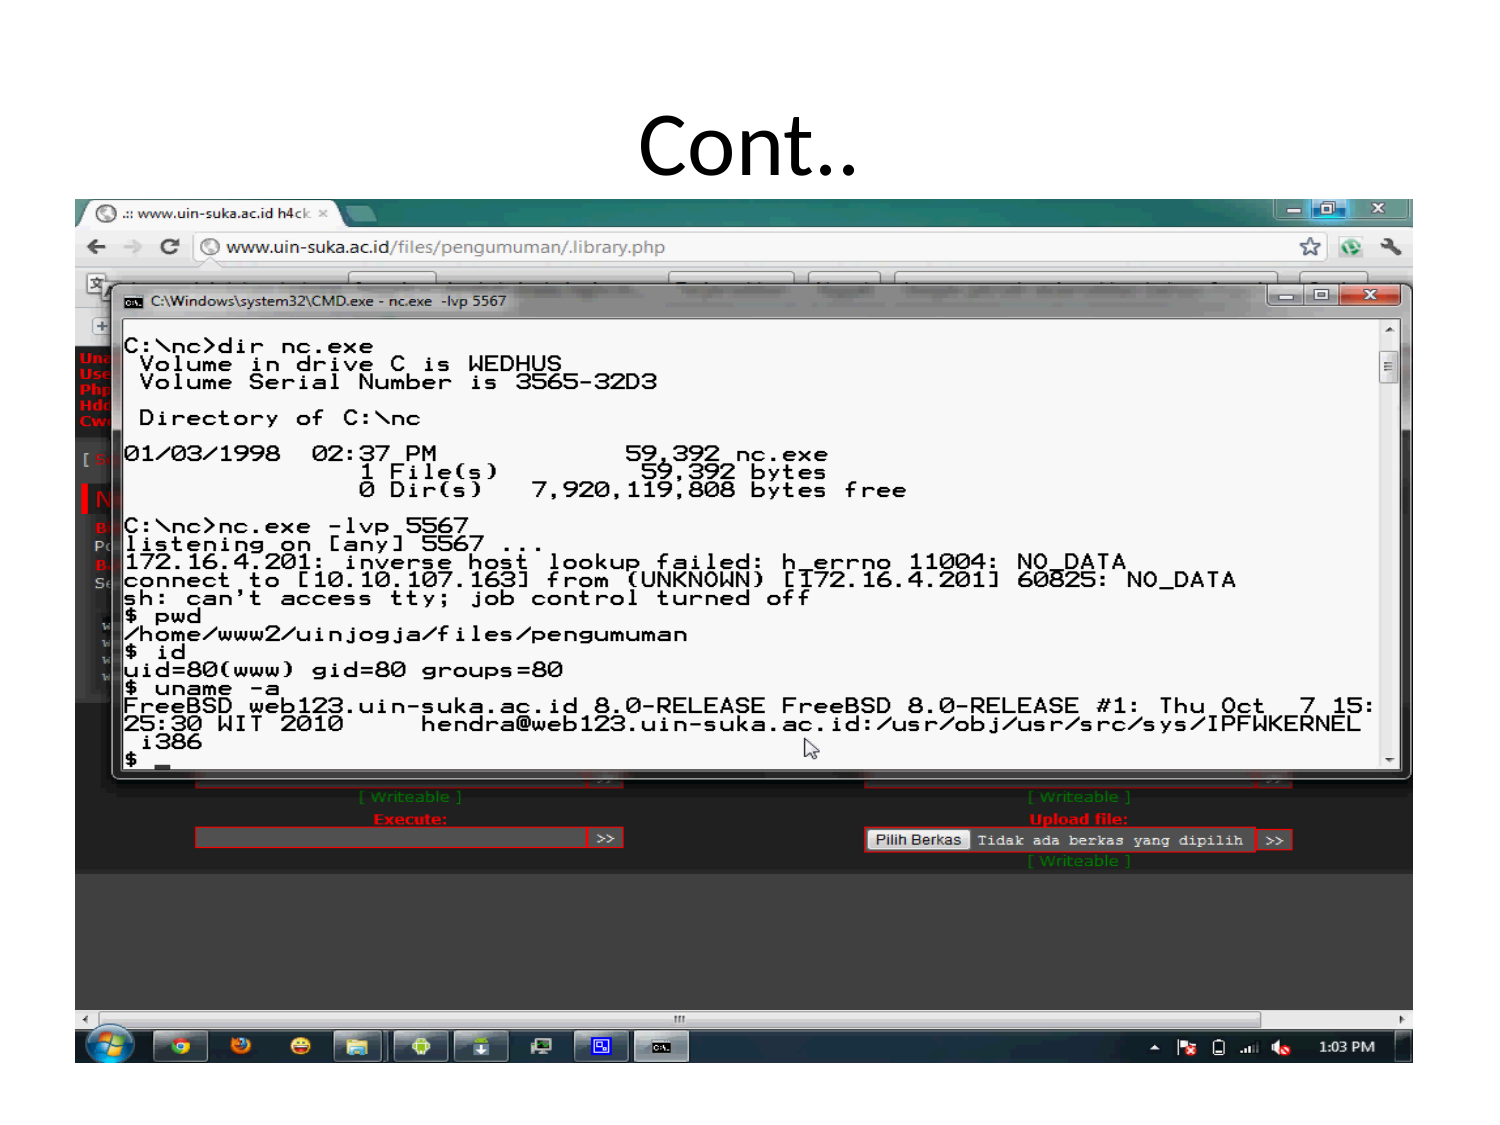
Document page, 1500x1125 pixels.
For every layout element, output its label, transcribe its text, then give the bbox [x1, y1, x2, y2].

title Cont.. [75, 45, 1425, 233]
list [74, 199, 1413, 1063]
